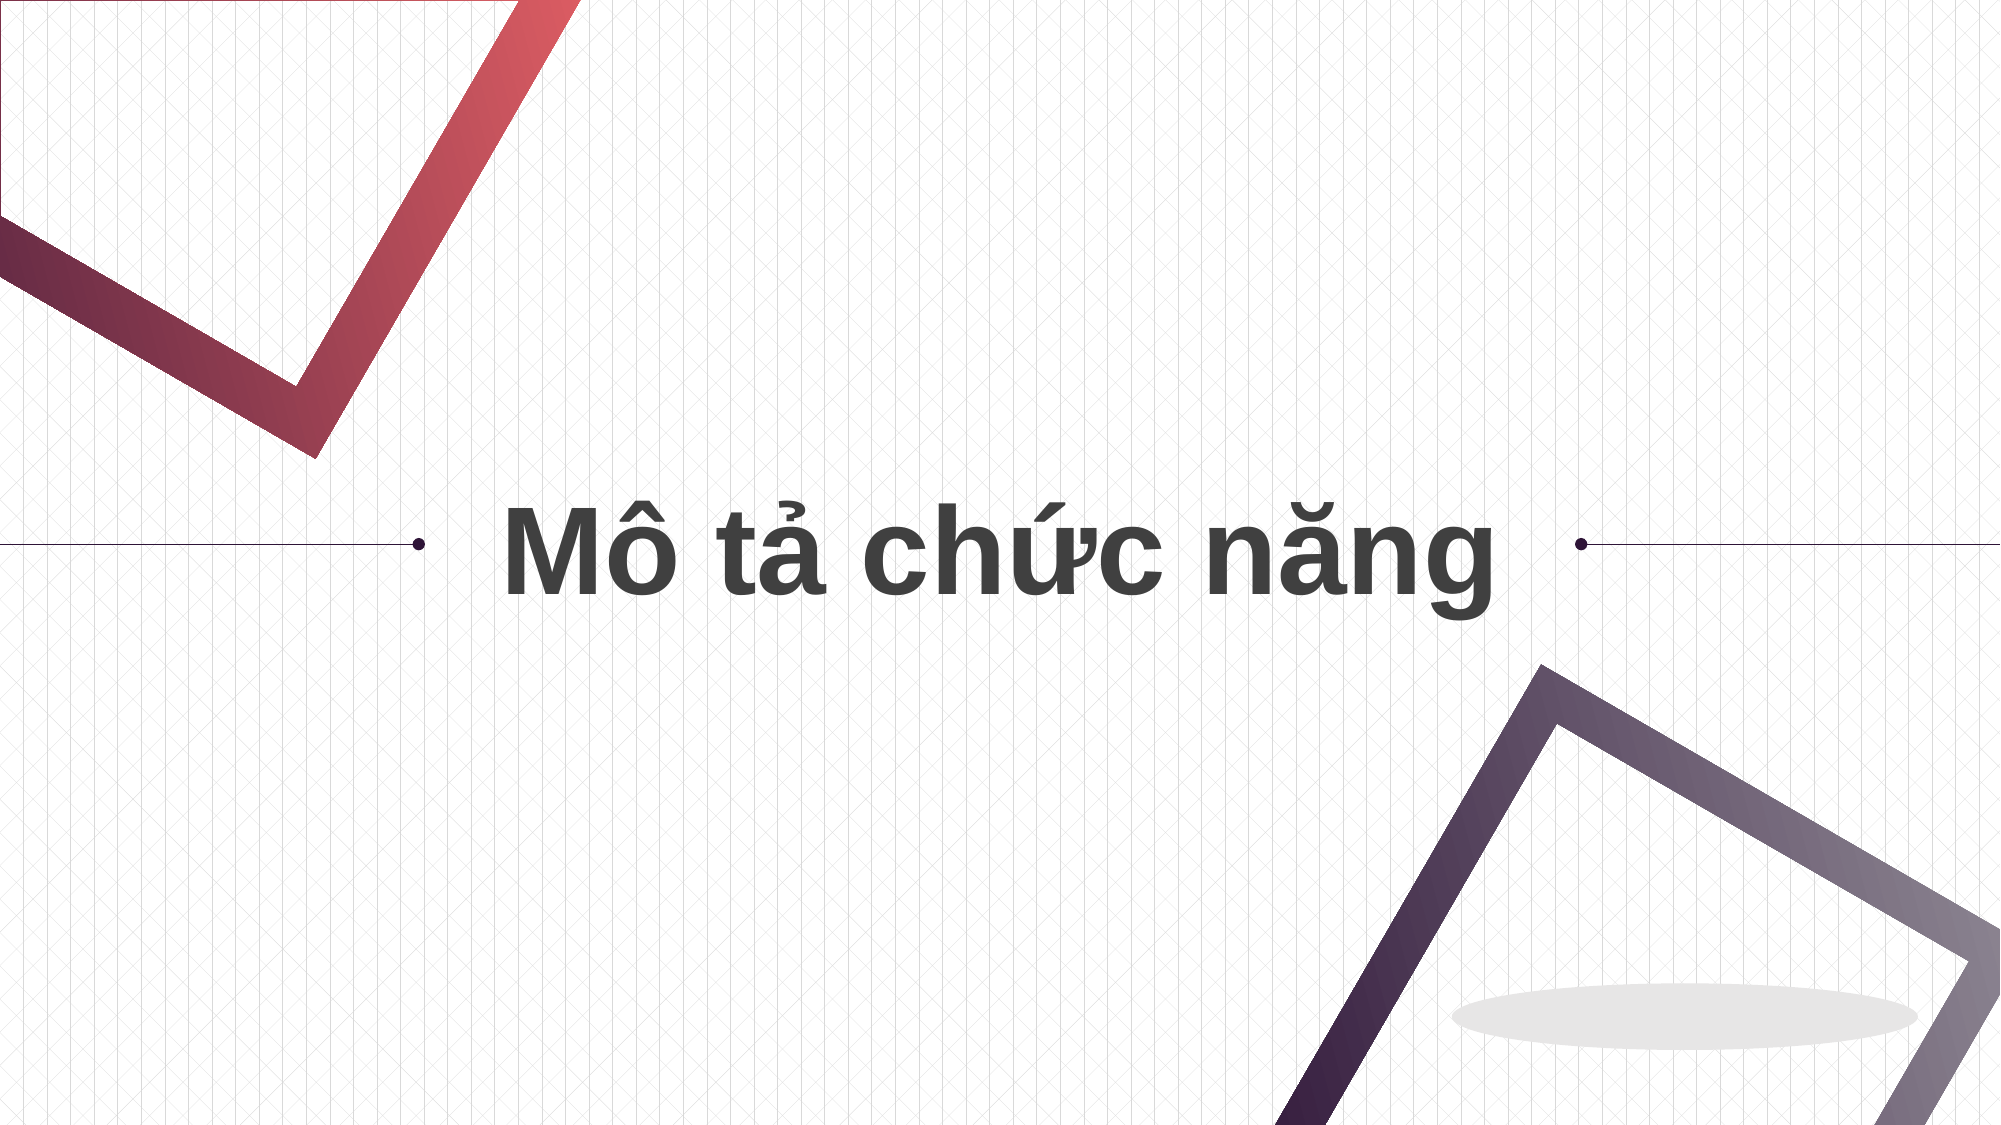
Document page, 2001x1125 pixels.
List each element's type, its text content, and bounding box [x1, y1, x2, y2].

text_box [1450, 982, 1919, 1052]
text_box Mô tả chức năng [418, 469, 1582, 620]
